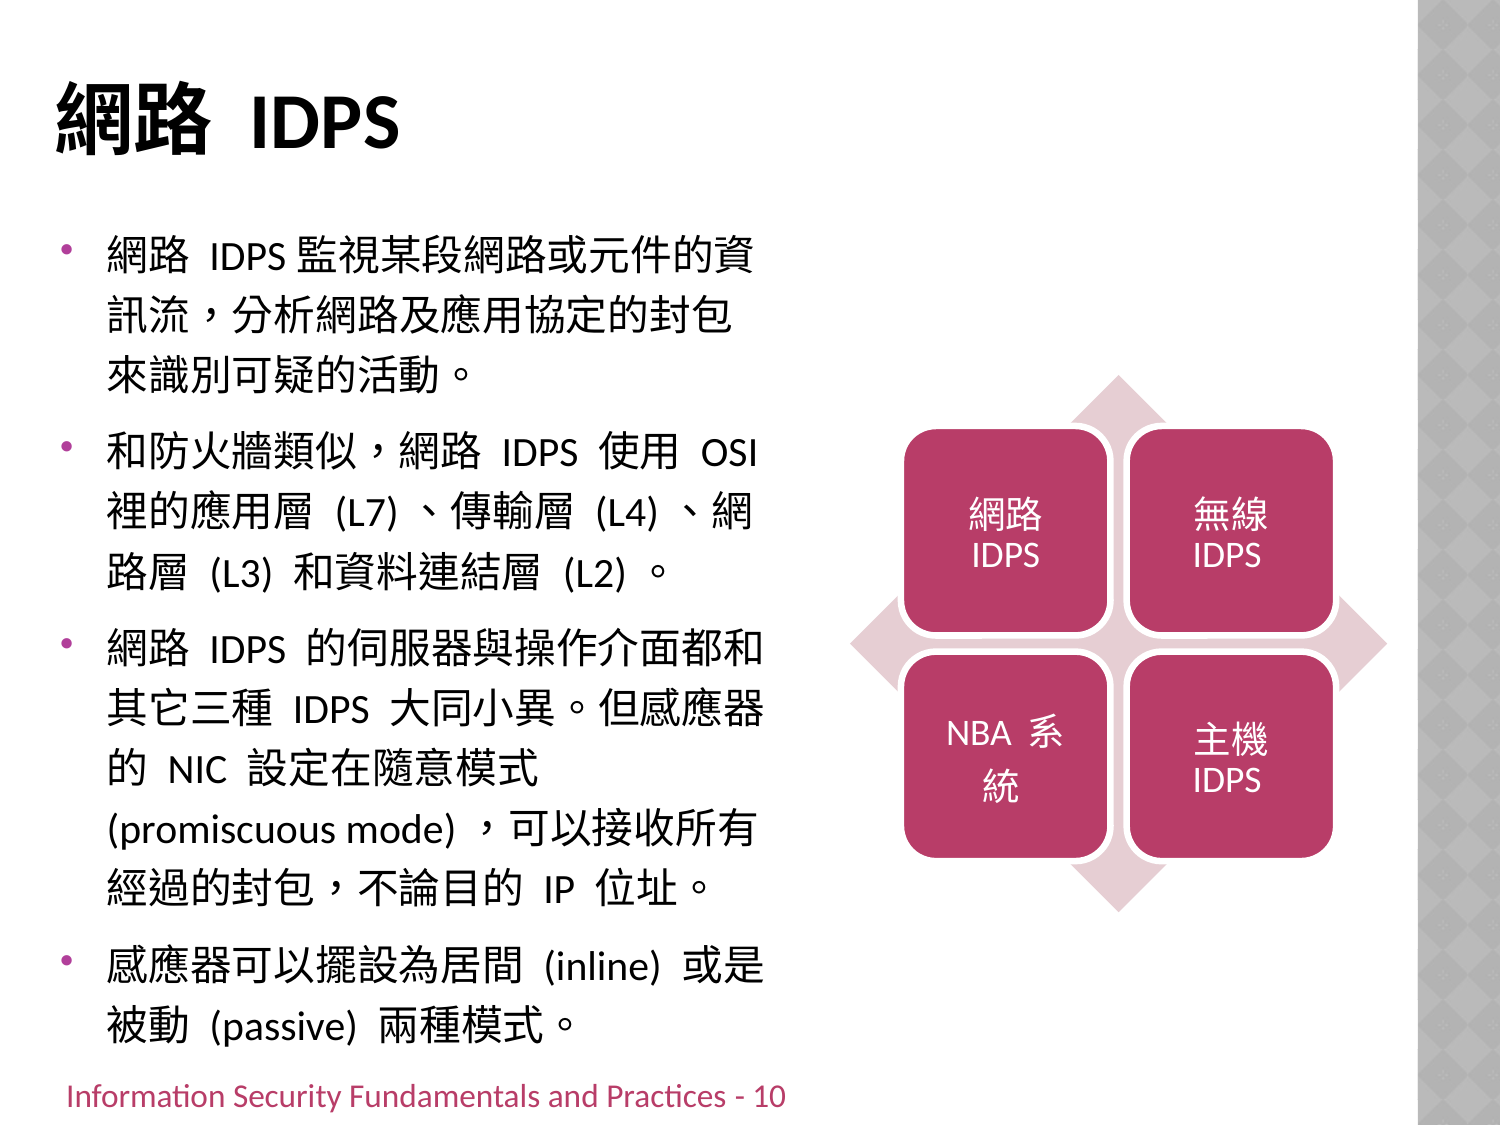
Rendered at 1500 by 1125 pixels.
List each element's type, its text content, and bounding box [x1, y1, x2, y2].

list 網路 IDPS監視某段網路或元件的資訊流，分析網路及應用協定的封包來識別可疑的活動。 和防火牆類似，網路 IDPS 使用 OSI 裡的應用層 (L7)、傳輸層 (L4)、網路層 (L3) 和資料連結層 (L2)。 網路 IDPS 的伺服器與操作介面都和其它三種 IDPS 大同小異。但感應器的 NIC 設定在隨意模式 (promiscuous mode)，可以接收所有經過的封包，不論目的 IP 位址。 感應器可以擺設為居間 (inline) 或是被動 (passive) 兩種模式。 [46, 210, 786, 1079]
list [830, 374, 1407, 913]
title 網路 IDPS [46, 52, 1395, 164]
